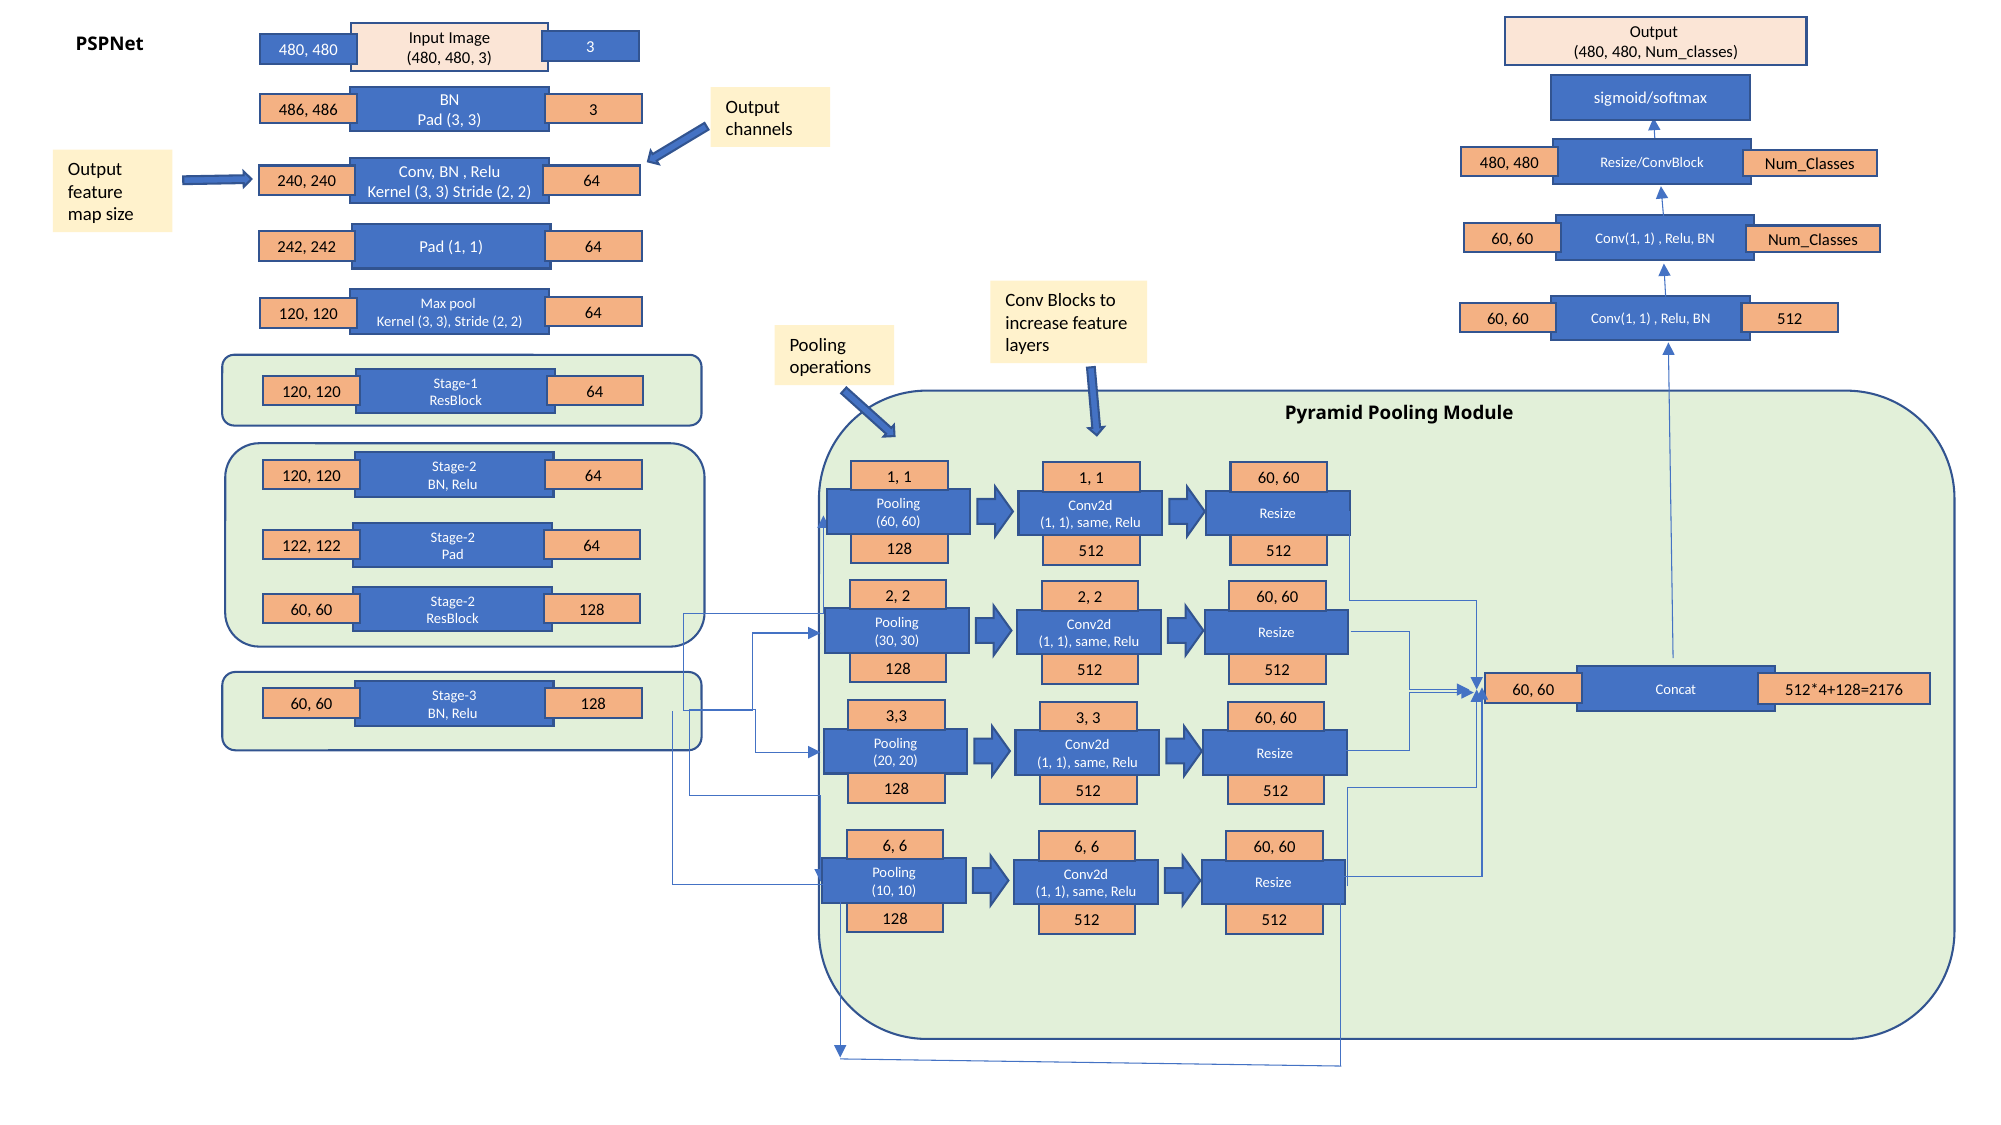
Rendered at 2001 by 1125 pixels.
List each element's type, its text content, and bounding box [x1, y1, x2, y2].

text_box 128 [847, 772, 946, 804]
text_box Stage-3 BN, Relu [354, 680, 555, 727]
text_box 512 [1038, 903, 1136, 935]
text_box 512 [1225, 903, 1324, 935]
text_box 64 [542, 164, 641, 196]
text_box 6, 6 [846, 829, 944, 860]
text_box 512*4+128=2176 [1757, 672, 1931, 705]
text_box 60, 60 [1229, 461, 1328, 493]
text_box [1166, 602, 1205, 659]
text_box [840, 1058, 1342, 1067]
text_box 1, 1 [850, 460, 949, 491]
text_box Conv2d (1, 1), same, Relu [1017, 490, 1163, 536]
text_box 64 [543, 529, 641, 560]
text_box [221, 670, 683, 752]
text_box 128 [846, 902, 944, 933]
text_box 512 [1041, 653, 1139, 685]
text_box Stage-2 ResBlock [352, 586, 553, 632]
text_box Output (480, 480, Num_classes) [1504, 16, 1808, 66]
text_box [1347, 689, 1477, 887]
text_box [1349, 511, 1477, 689]
text_box Resize [1205, 490, 1351, 536]
text_box 2, 2 [849, 579, 947, 610]
text_box 240, 240 [258, 164, 356, 196]
text_box Conv, BN , Relu Kernel (3, 3) Stride (2, 2) [349, 157, 550, 204]
text_box Output feature map size [52, 149, 173, 233]
text_box Pooling (10, 10) [841, 857, 967, 904]
text_box Pooling operations [774, 325, 895, 386]
text_box Stage-2 Pad [352, 522, 553, 568]
text_box BN Pad (3, 3) [349, 86, 550, 132]
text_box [672, 710, 841, 1058]
text_box 1, 1 [1042, 461, 1141, 493]
text_box 2, 2 [1041, 580, 1139, 612]
text_box 64 [544, 230, 643, 262]
text_box Pooling (30, 30) [824, 607, 970, 654]
text_box 60, 60 [1228, 580, 1327, 612]
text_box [1346, 692, 1474, 751]
text_box 3 [544, 93, 643, 124]
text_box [683, 515, 824, 710]
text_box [1668, 342, 1674, 659]
text_box 480, 480 [1460, 146, 1559, 177]
text_box [1165, 722, 1204, 780]
text_box 512 [1740, 302, 1839, 333]
text_box Output channels [710, 87, 831, 147]
text_box Max pool Kernel (3, 3), Stride (2, 2) [349, 288, 550, 335]
text_box Pooling (60, 60) [826, 488, 971, 535]
text_box [976, 483, 1015, 540]
text_box Conv2d (1, 1), same, Relu [1013, 859, 1159, 905]
text_box 3,3 [847, 699, 946, 731]
text_box [973, 722, 1012, 780]
text_box 512 [1229, 534, 1328, 566]
text_box 64 [544, 459, 643, 490]
text_box 512 [1227, 774, 1325, 805]
text_box [1085, 365, 1107, 437]
text_box Conv Blocks to increase feature layers [990, 280, 1148, 364]
text_box [1168, 483, 1207, 540]
text_box 242, 242 [258, 230, 356, 262]
text_box Resize/ConvBlock [1552, 138, 1752, 185]
text_box 128 [544, 687, 643, 719]
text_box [1660, 186, 1665, 224]
text_box [224, 442, 706, 648]
text_box Resize [1204, 609, 1349, 655]
text_box 64 [546, 375, 644, 406]
text_box Conv(1, 1) , Relu, BN [1550, 295, 1751, 341]
text_box 128 [850, 533, 949, 564]
text_box 120, 120 [259, 297, 358, 329]
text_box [1350, 631, 1470, 689]
text_box 480, 480 [259, 33, 358, 65]
text_box Conv2d (1, 1), same, Relu [1016, 609, 1162, 655]
text_box 128 [543, 593, 641, 624]
text_box 3 [541, 30, 640, 62]
text_box 512 [1228, 653, 1327, 685]
text_box Pyramid Pooling Module [1247, 385, 1551, 442]
text_box [971, 852, 1010, 909]
text_box [182, 168, 253, 190]
text_box 60, 60 [262, 593, 361, 624]
text_box 128 [849, 652, 947, 683]
text_box 512 [1039, 774, 1138, 805]
text_box Pad (1, 1) [351, 223, 552, 270]
text_box sigmoid/softmax [1550, 74, 1751, 121]
text_box Input Image (480, 480, 3) [350, 22, 549, 72]
text_box Resize [1201, 859, 1340, 905]
text_box 6, 6 [1038, 830, 1136, 862]
text_box [974, 602, 1013, 659]
text_box Stage-2 BN, Relu [354, 451, 555, 498]
text_box 120, 120 [262, 375, 361, 406]
text_box 122, 122 [262, 529, 361, 560]
text_box Num_Classes [1742, 149, 1878, 177]
text_box Conv2d (1, 1), same, Relu [1014, 729, 1160, 776]
text_box 60, 60 [1484, 672, 1583, 704]
text_box PSPNet [9, 16, 211, 73]
text_box 3, 3 [1039, 701, 1138, 732]
text_box 512 [1042, 534, 1141, 566]
text_box 486, 486 [259, 93, 358, 124]
text_box 60, 60 [1459, 302, 1557, 333]
text_box 60, 60 [1225, 830, 1324, 862]
text_box [221, 353, 703, 427]
text_box Num_Classes [1745, 224, 1881, 253]
text_box 60, 60 [1227, 701, 1325, 732]
text_box 60, 60 [1463, 222, 1562, 253]
text_box Stage-1 ResBlock [355, 368, 556, 414]
text_box Conv(1, 1) , Relu, BN [1555, 214, 1755, 261]
text_box Concat [1576, 665, 1776, 712]
text_box 120, 120 [262, 459, 361, 490]
text_box Pooling (20, 20) [841, 728, 968, 775]
text_box [646, 121, 710, 166]
text_box 64 [544, 296, 643, 327]
text_box [1163, 852, 1202, 909]
text_box Resize [1202, 729, 1340, 776]
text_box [1340, 687, 1482, 1066]
text_box [839, 386, 896, 438]
text_box [817, 389, 1956, 1040]
text_box 60, 60 [262, 687, 361, 719]
